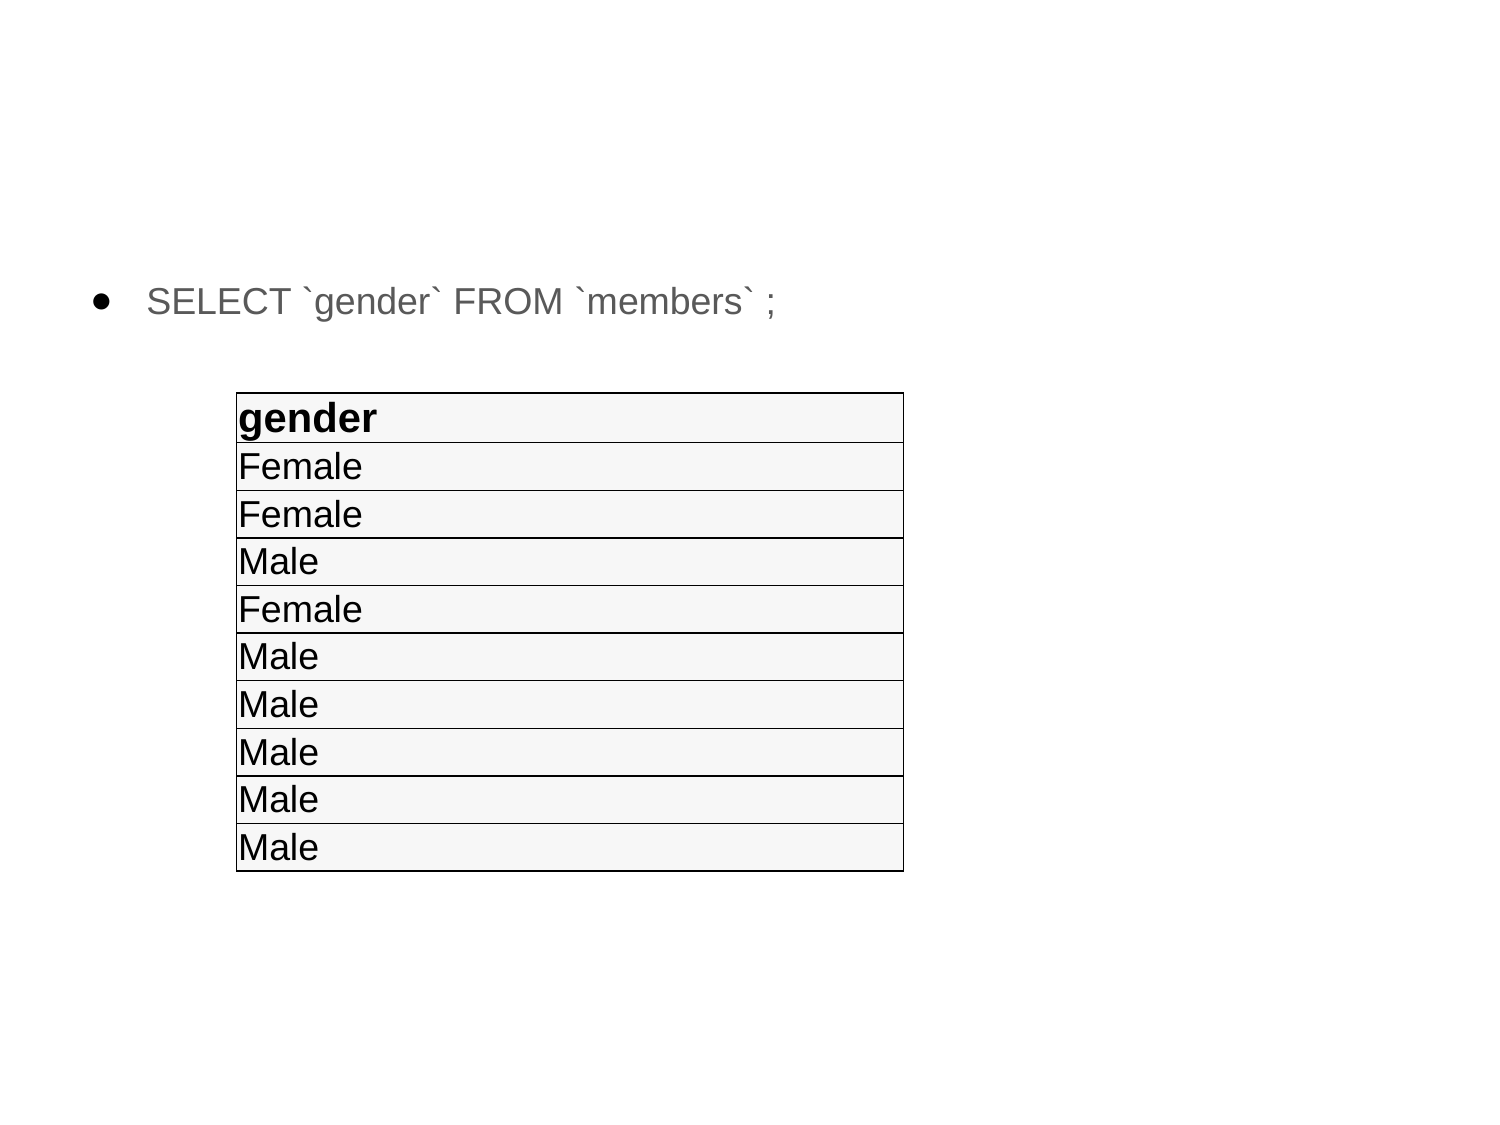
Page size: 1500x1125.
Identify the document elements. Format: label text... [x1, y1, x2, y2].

table_cell Male [237, 777, 903, 823]
table_cell Male [237, 824, 903, 870]
table_header gender [237, 394, 903, 442]
table_cell Female [237, 443, 903, 490]
table_cell Male [237, 539, 903, 585]
table_cell Female [237, 586, 903, 632]
table_cell Female [237, 491, 903, 537]
table_cell Male [237, 634, 903, 680]
table_cell Male [237, 681, 903, 728]
list SELECT `gender` FROM `members` ; [75, 262, 1425, 1005]
table_cell Male [237, 729, 903, 775]
